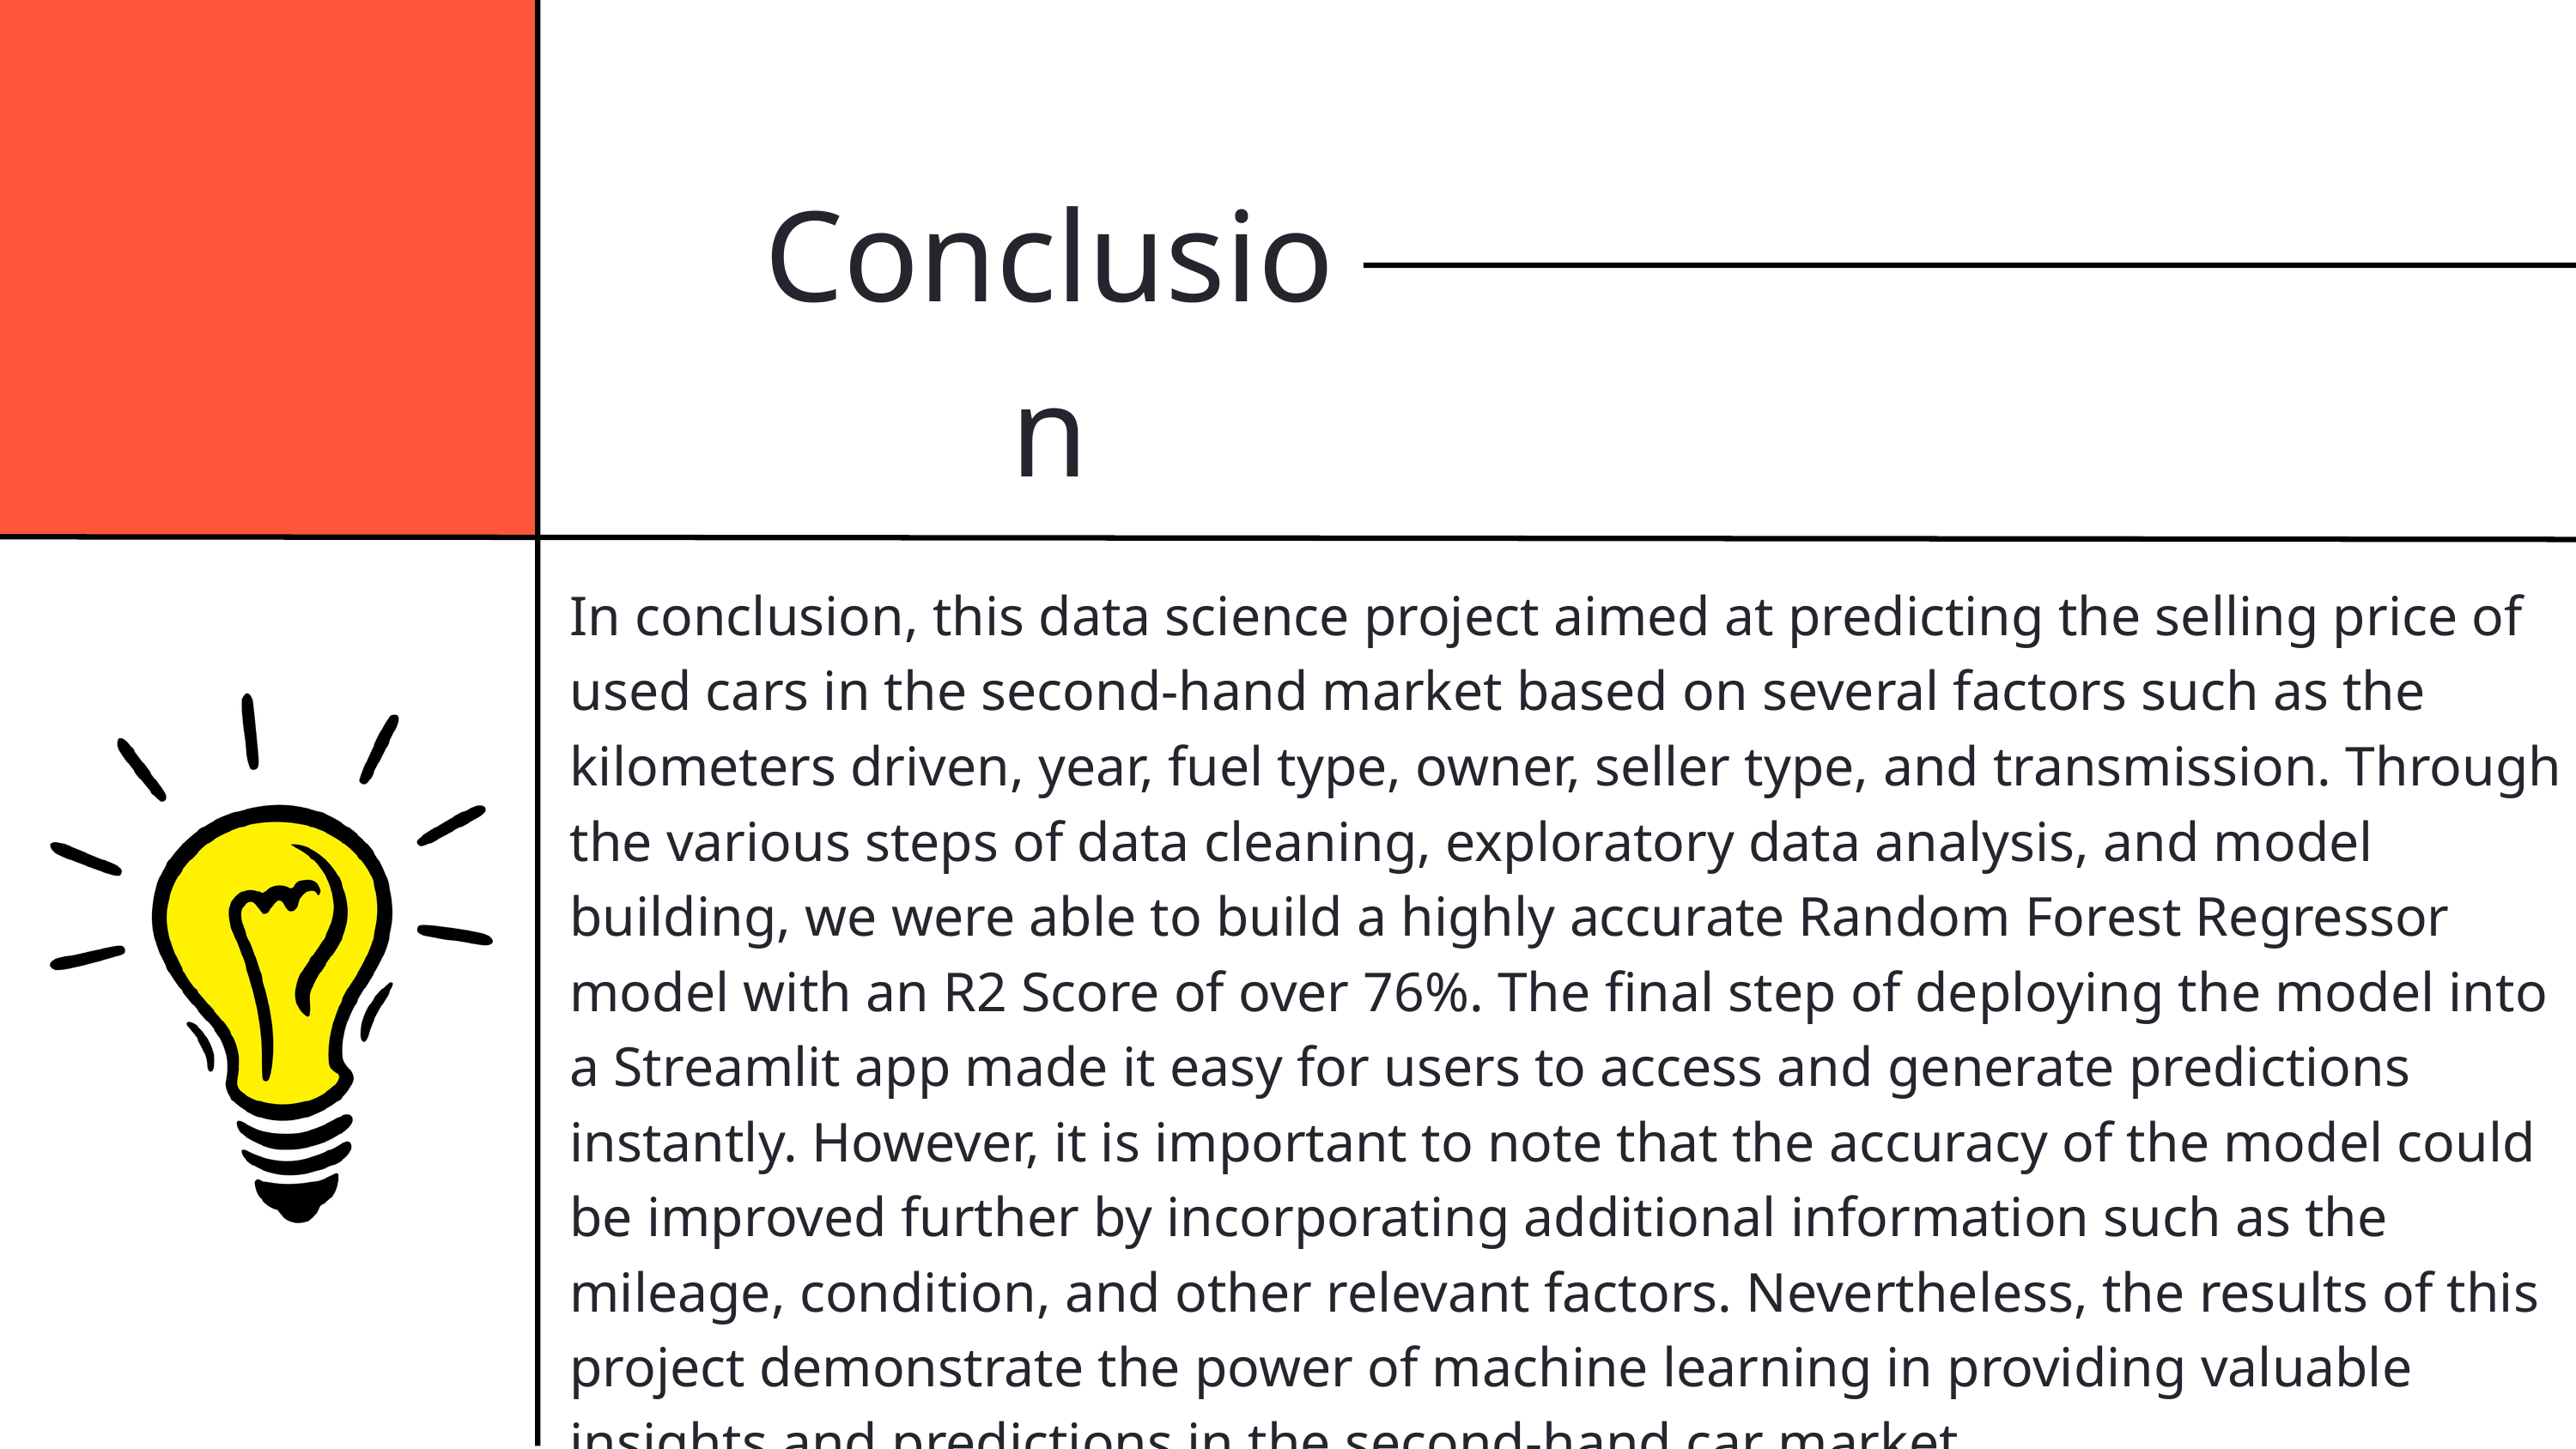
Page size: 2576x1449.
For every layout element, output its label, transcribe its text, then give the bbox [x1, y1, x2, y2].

text_box Conclusion [735, 151, 1364, 502]
text_box In conclusion, this data science project aimed at predicting the selling price of used cars in the second-hand market based on several factors such as the kilometers driven, year, fuel type, owner, seller type, and transmission. Through the various steps of data cleaning, exploratory data analysis, and model building, we were able to build a highly accurate Random Forest Regressor model with an R2 Score of over 76%. The final step of deploying the model into a Streamlit app made it easy for users to access and generate predictions instantly. However, it is important to note that the accuracy of the model could be improved further by incorporating additional information such as the mileage, condition, and other relevant factors. Nevertheless, the results of this project demonstrate the power of machine learning in providing valuable insights and predictions in the second-hand car market. [569, 571, 2576, 1449]
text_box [0, 0, 541, 540]
picture [39, 682, 502, 1230]
